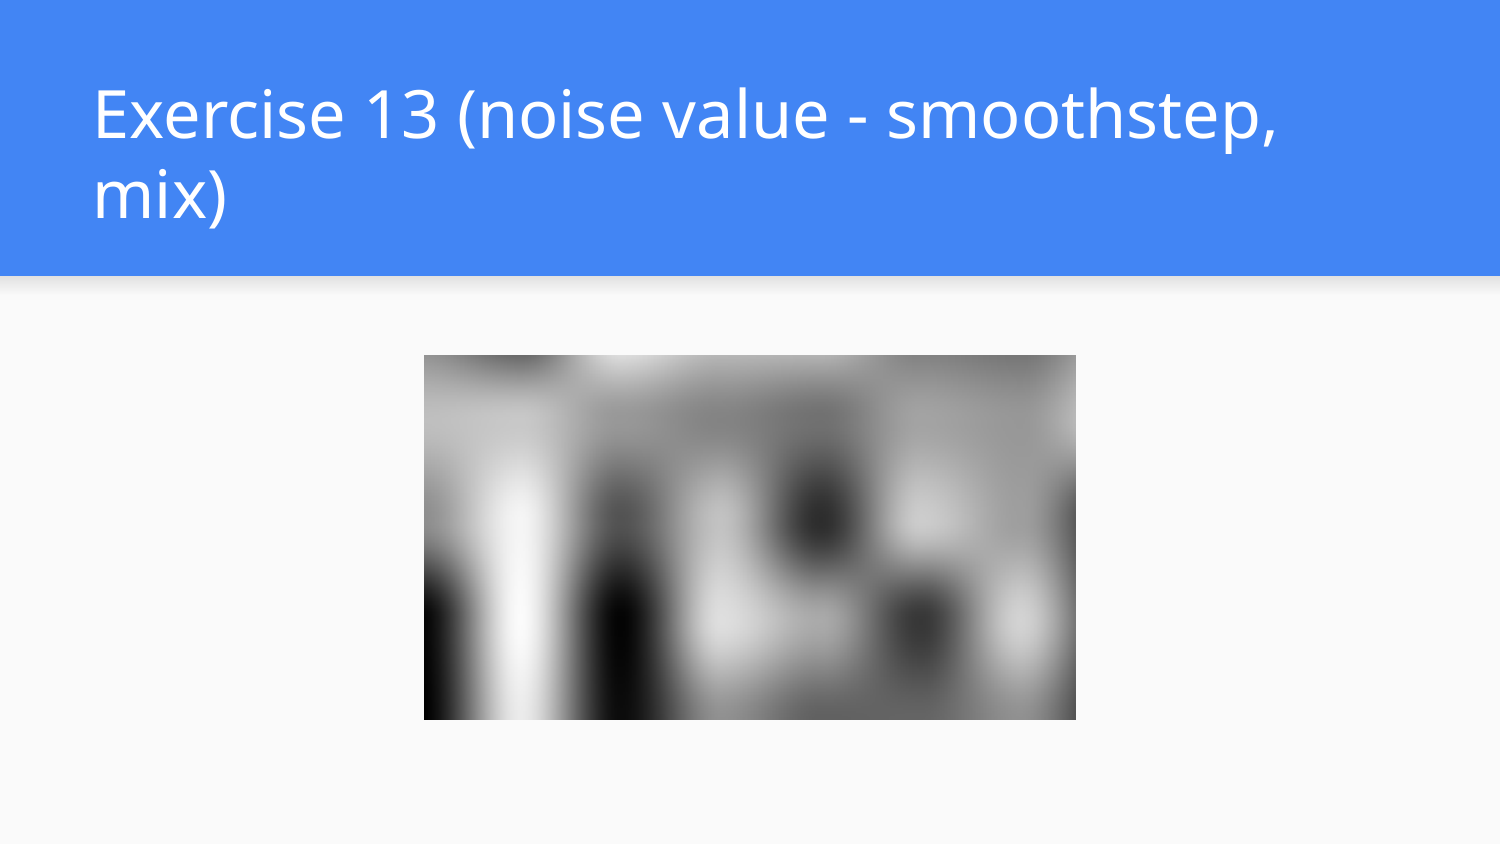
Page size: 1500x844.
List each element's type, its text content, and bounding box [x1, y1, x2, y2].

picture [423, 354, 1076, 720]
title Exercise 13 (noise value - smoothstep, mix) [77, 121, 1427, 248]
